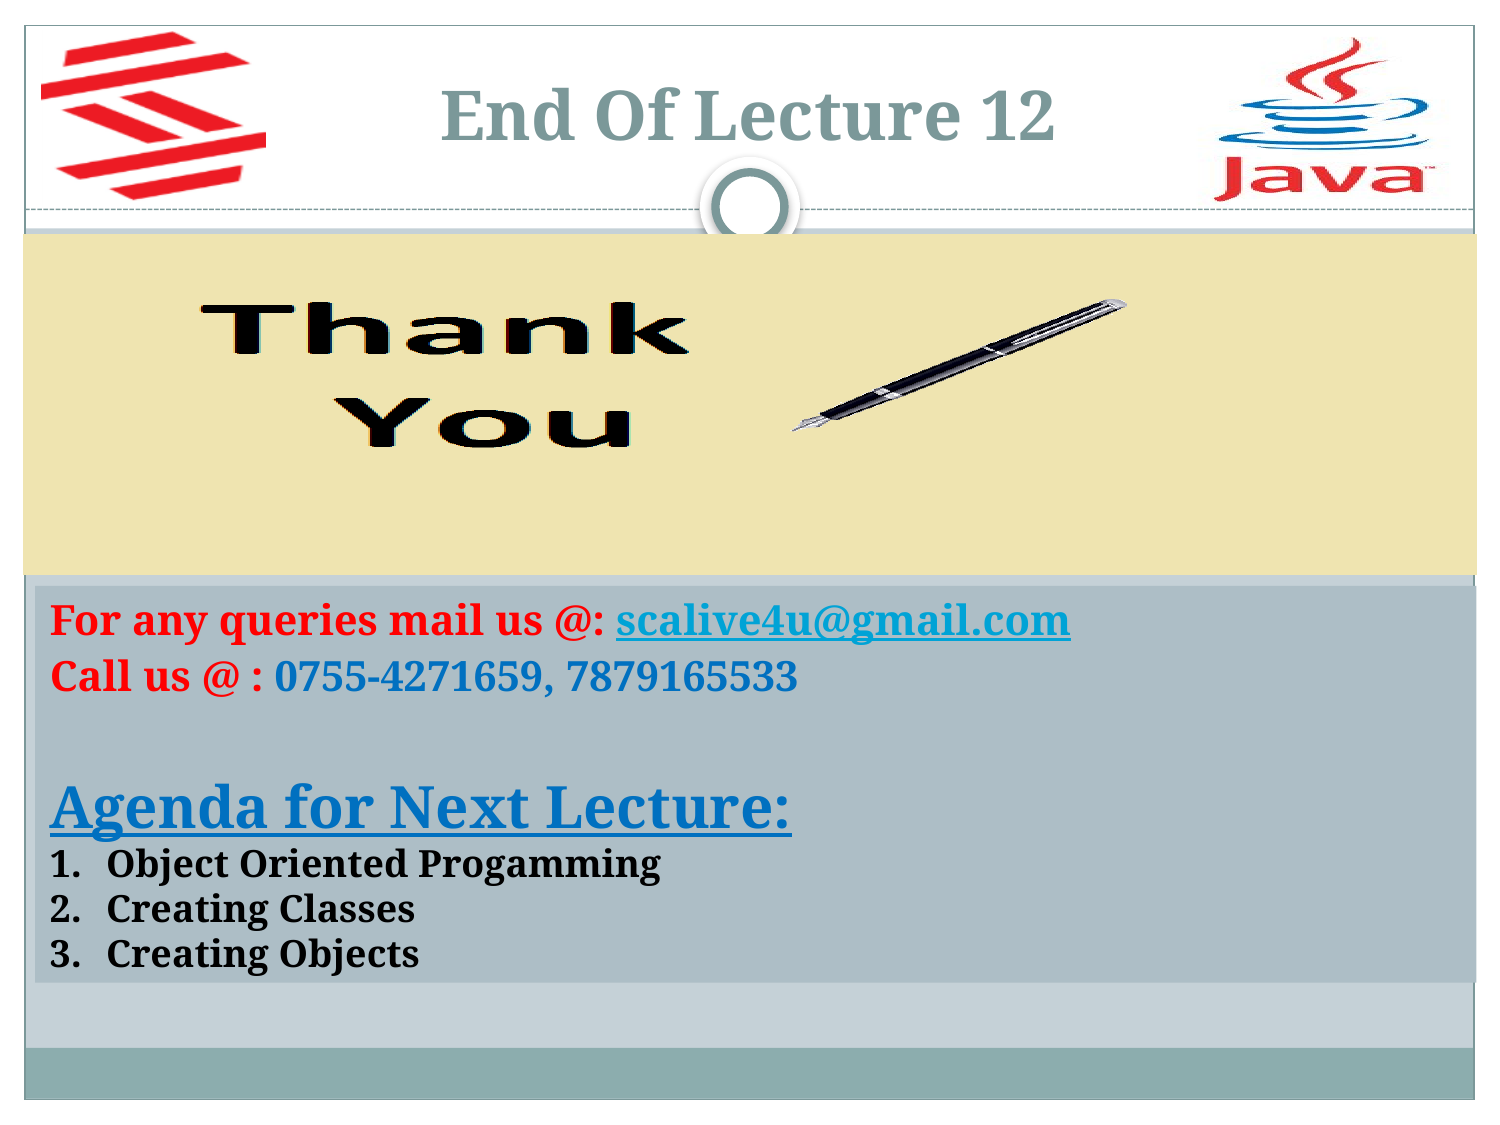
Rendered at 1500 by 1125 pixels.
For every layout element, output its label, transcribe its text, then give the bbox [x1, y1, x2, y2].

picture [1163, 30, 1471, 209]
text_box For any queries mail us @: scalive4u@gmail.com Call us @ : 0755-4271659, 7879165533 Agenda for Next Lecture: Object Oriented Progamming Creating Classes Creating Objects [35, 585, 1477, 983]
title End Of Lecture 12 [272, 37, 1157, 162]
picture [40, 30, 266, 209]
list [23, 234, 1477, 575]
